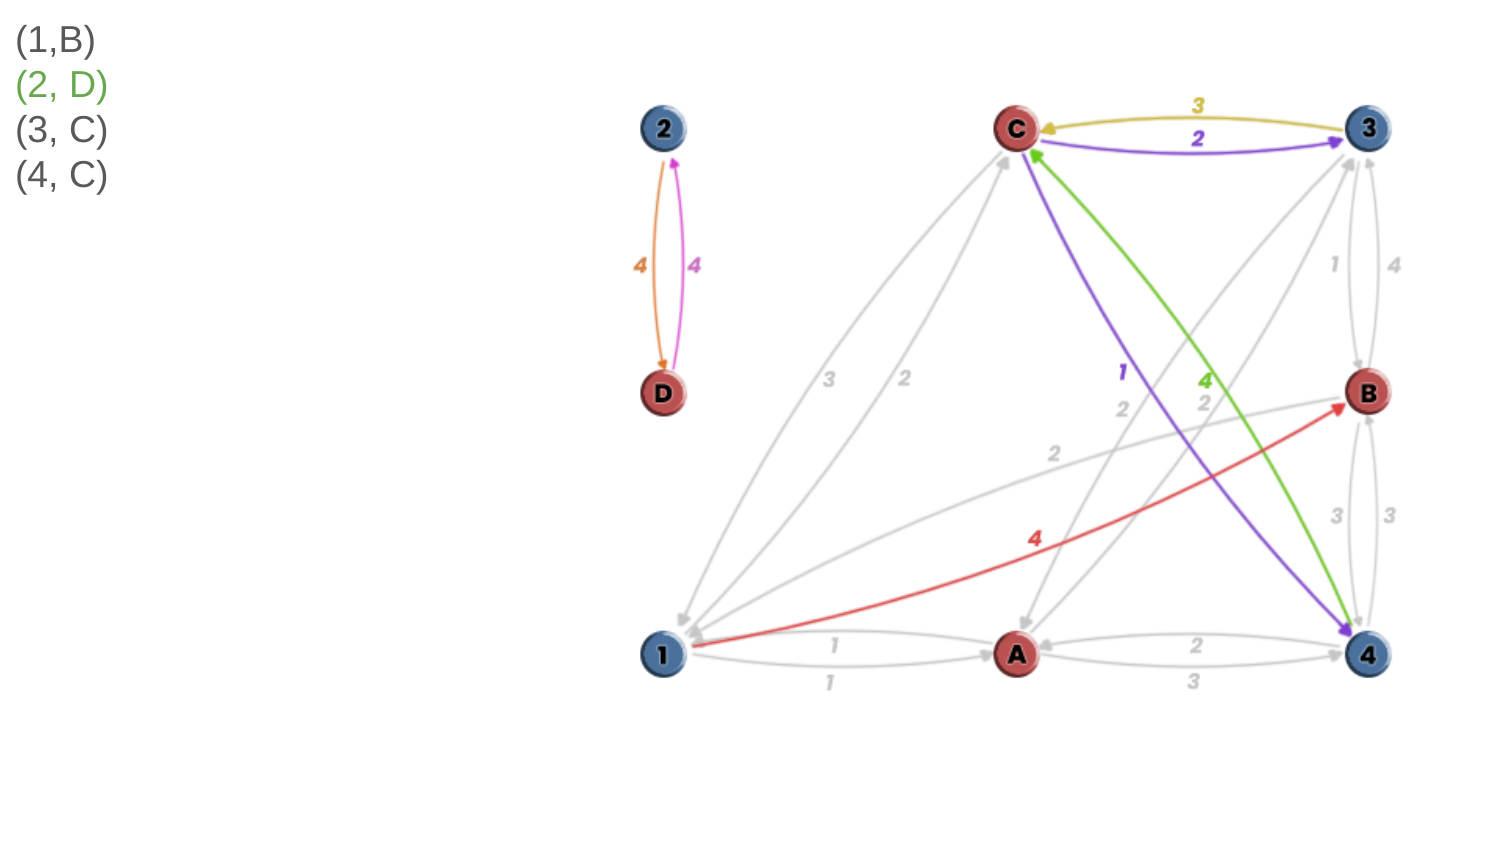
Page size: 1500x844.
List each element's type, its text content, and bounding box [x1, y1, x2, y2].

text_box (1,B) (2, D) (3, C) (4, C) [0, 0, 335, 239]
picture [499, 0, 1500, 751]
